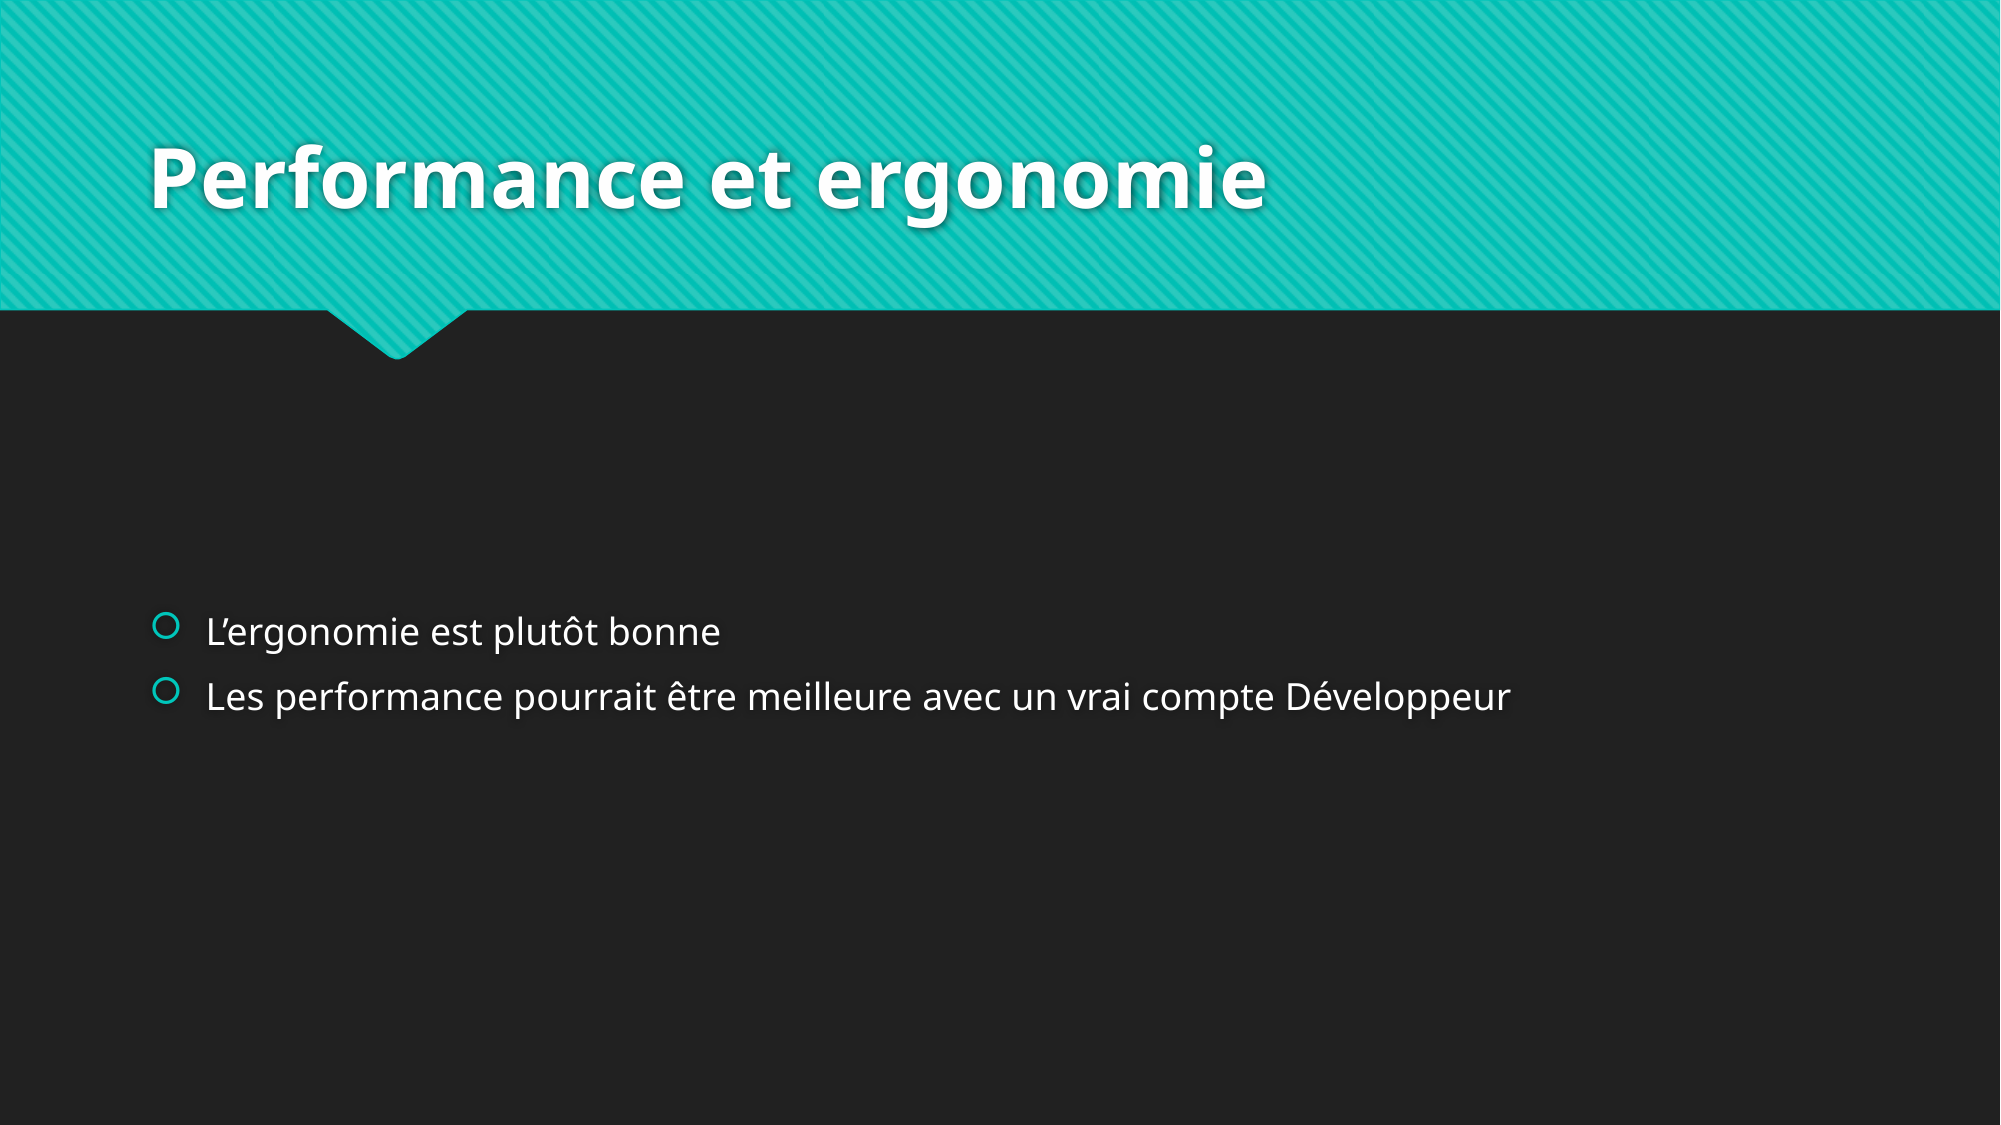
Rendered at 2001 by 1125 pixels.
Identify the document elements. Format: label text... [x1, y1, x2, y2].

title Performance et ergonomie [132, 73, 1868, 233]
list L’ergonomie est plutôt bonne Les performance pourrait être meilleure avec un vrai compte Développeur [134, 364, 1866, 962]
